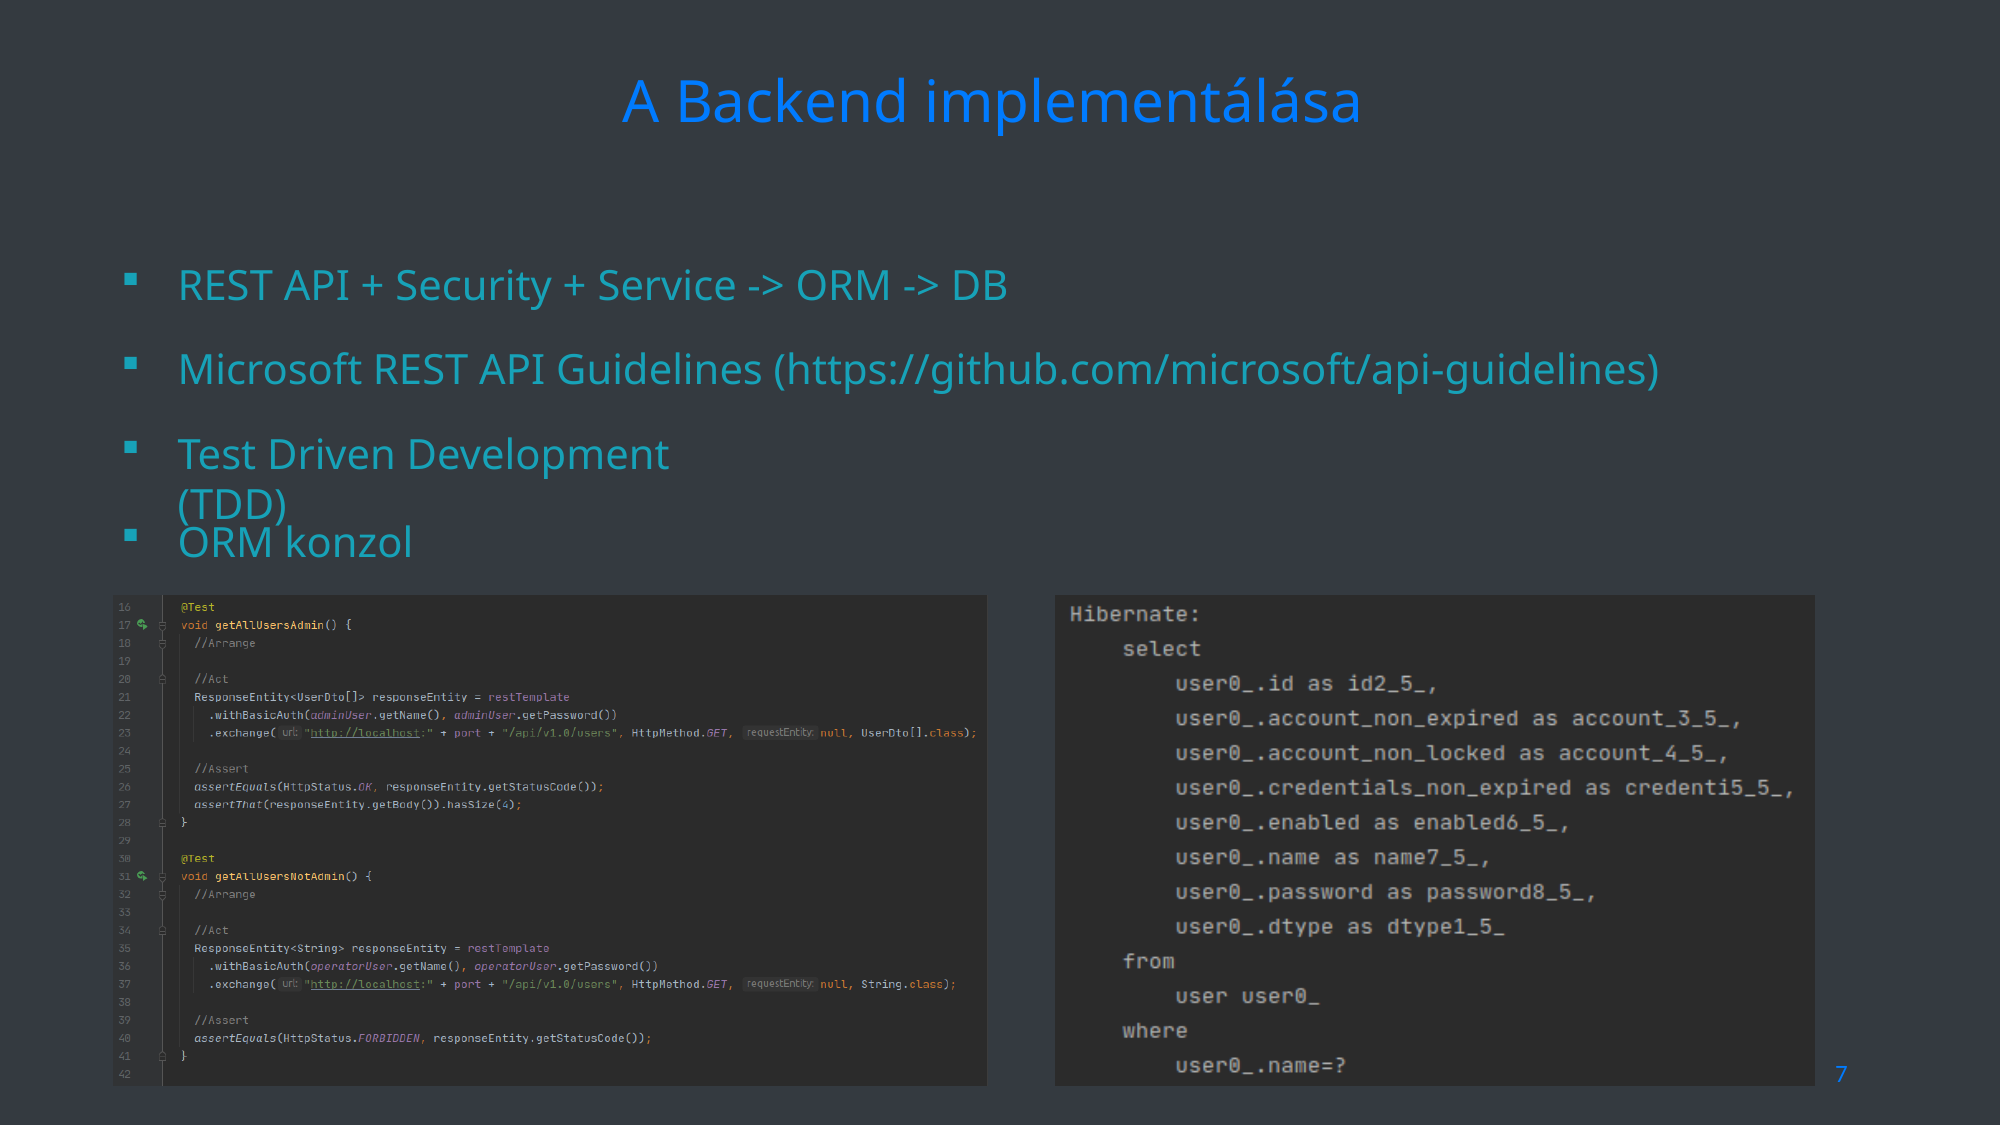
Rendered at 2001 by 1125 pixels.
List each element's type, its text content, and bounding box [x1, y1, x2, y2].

text_box Microsoft REST API Guidelines (https://github.com/microsoft/api-guidelines) [106, 336, 1687, 401]
text_box 4 [1412, 1042, 1863, 1103]
picture [1055, 595, 1815, 1086]
text_box Test Driven Development (TDD) [106, 420, 796, 535]
text_box A Backend implementálása [608, 56, 1392, 141]
text_box ORM konzol [106, 507, 455, 573]
picture [112, 595, 988, 1086]
text_box REST API + Security + Service -> ORM -> DB [106, 251, 1056, 317]
